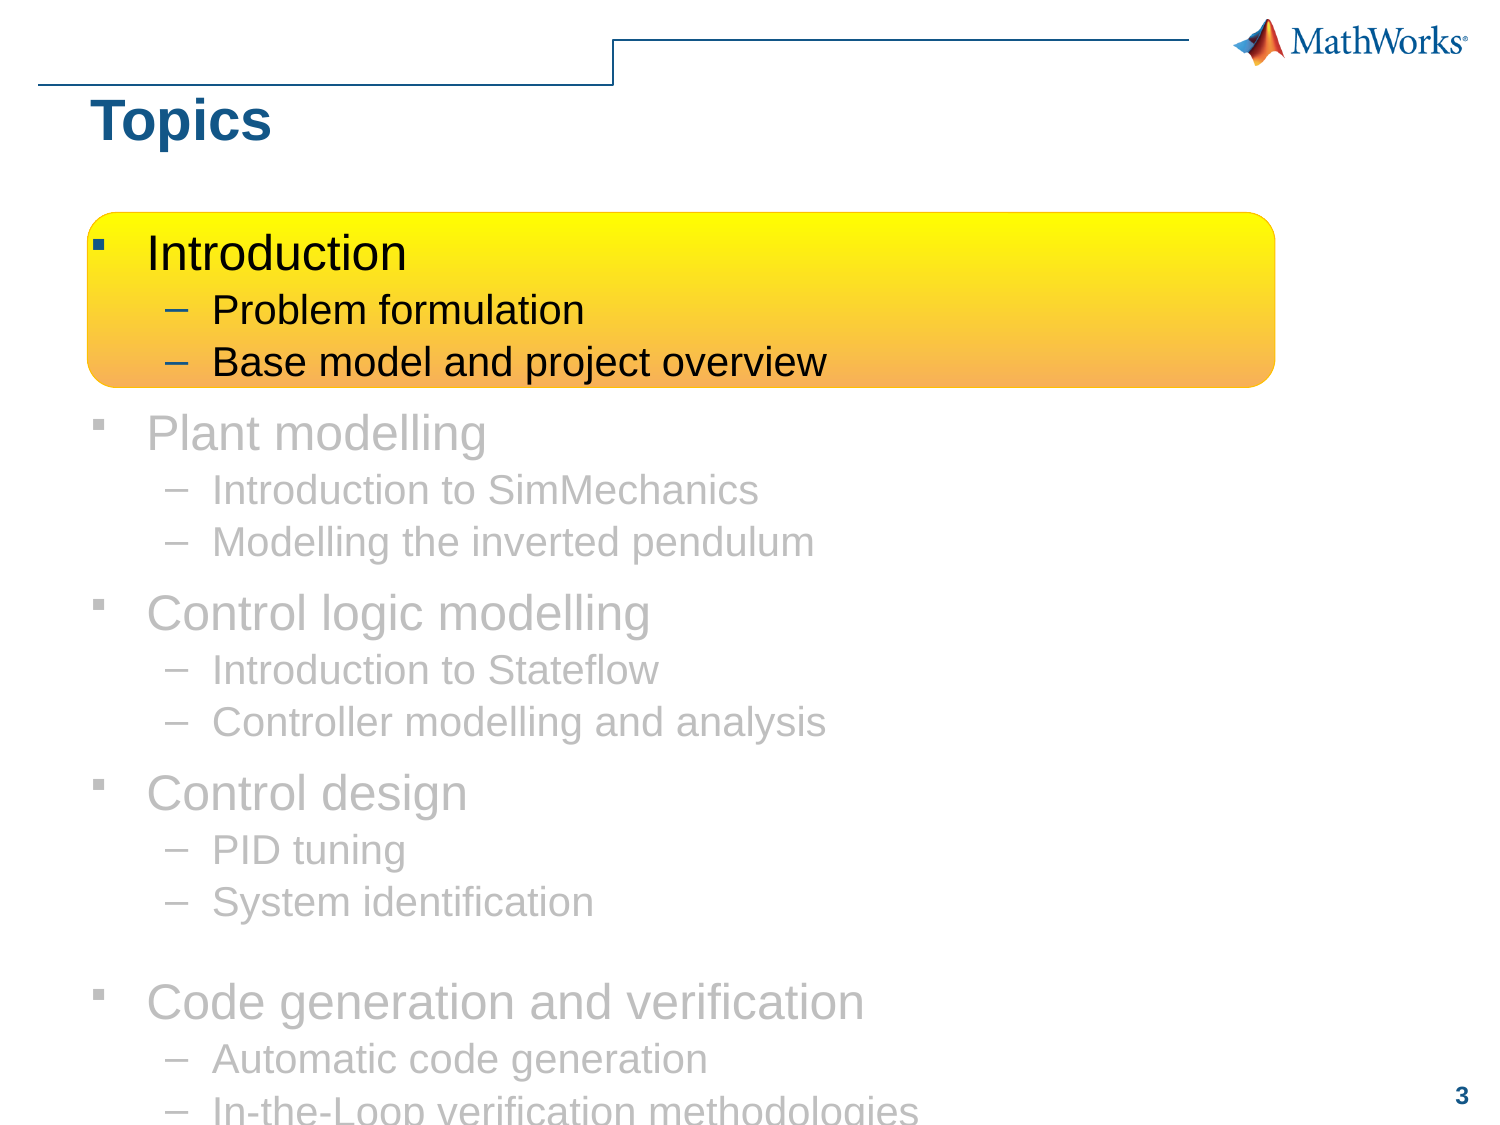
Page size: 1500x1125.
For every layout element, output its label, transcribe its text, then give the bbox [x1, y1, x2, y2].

title Topics [75, 75, 1400, 212]
list Introduction Problem formulation Base model and project overview Plant modelling Introduction to SimMechanics Modelling the inverted pendulum Control logic modelling Introduction to Stateflow Controller modelling and analysis Control design PID tuning System identification Code generation and verification Automatic code generation In-the-Loop verification methodologies [75, 212, 1400, 1113]
picture [1226, 7, 1483, 78]
